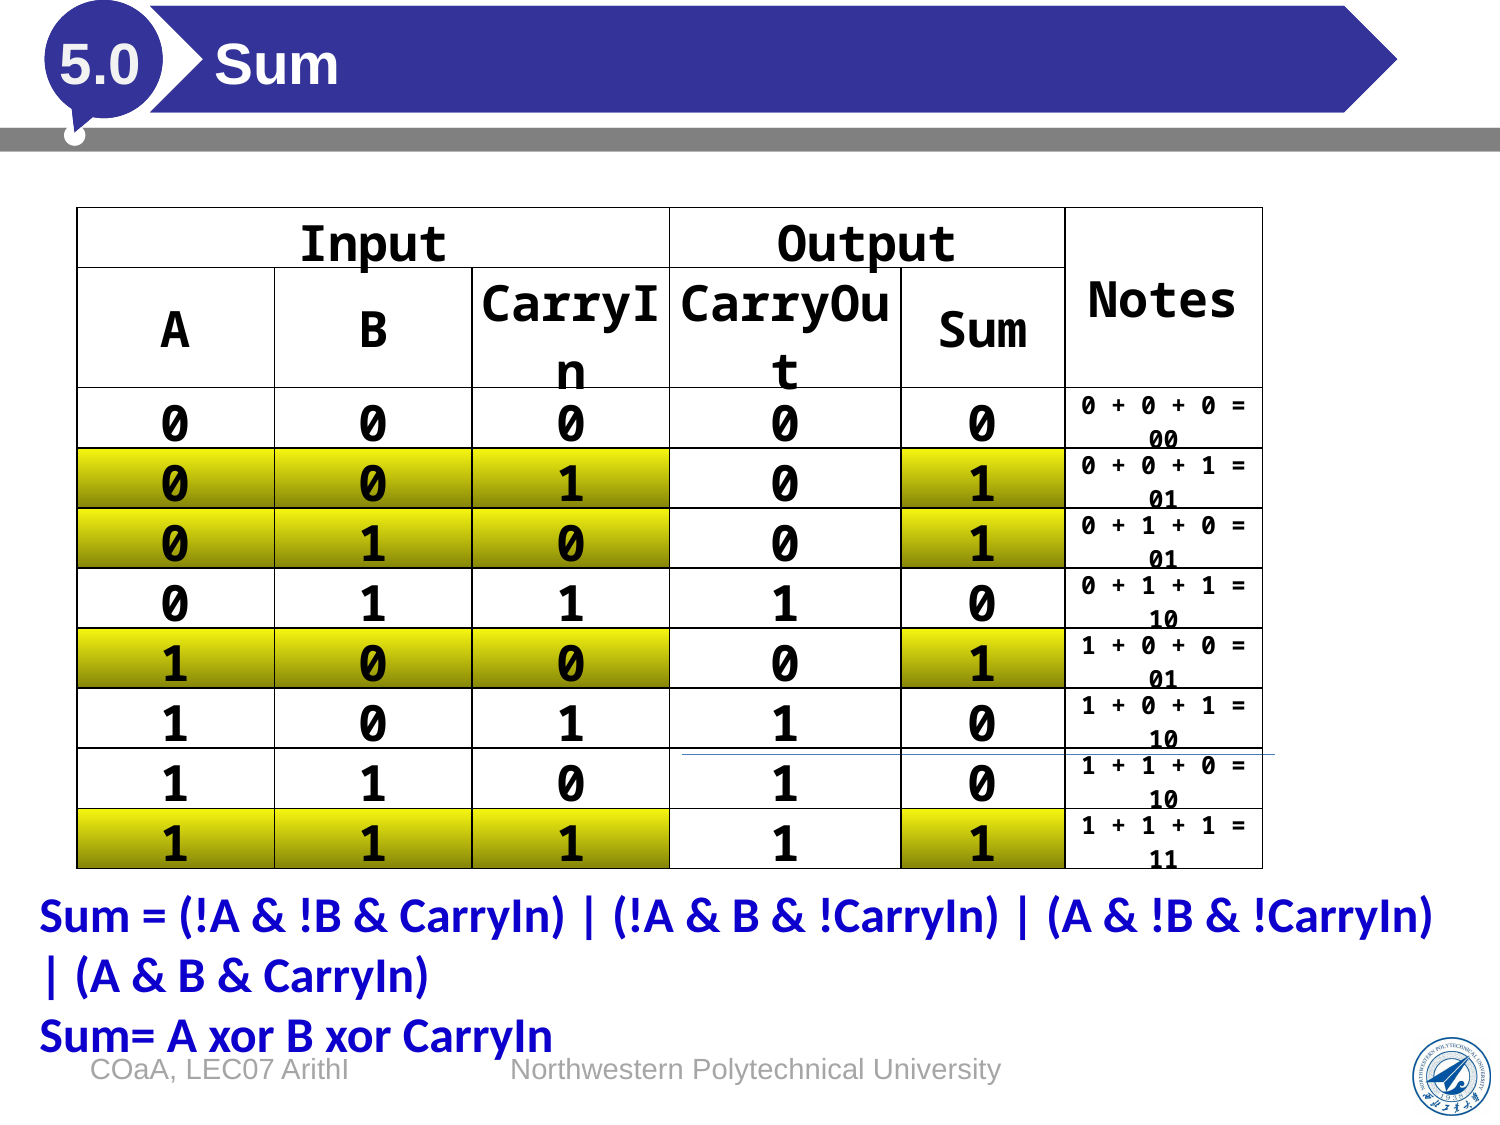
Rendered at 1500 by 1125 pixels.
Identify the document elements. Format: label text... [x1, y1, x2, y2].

table_cell CarryOut [670, 268, 900, 387]
table_cell 0 [275, 449, 471, 507]
table_cell 1 [473, 569, 669, 627]
table_cell 1 [275, 749, 471, 808]
table_cell 0 [78, 569, 274, 627]
table_cell 1 + 0 + 1 = 10 [1066, 689, 1262, 747]
slide_number [1074, 1042, 1425, 1103]
table_cell 0 [473, 509, 669, 567]
table_header Notes [1066, 208, 1262, 387]
table_cell Sum [902, 268, 1064, 387]
table_cell 1 [78, 689, 274, 747]
table_cell 0 [902, 689, 1064, 747]
picture [1476, 1037, 1491, 1116]
table_cell 1 [670, 689, 900, 747]
table_cell 0 [902, 749, 1064, 753]
table_cell 1 + 1 + 1 = 11 [1066, 809, 1262, 868]
text_box Sum = (!A & !B & CarryIn) | (!A & B & !CarryIn) | (A & !B & !CarryIn) | (A & B & CarryIn) Sum= A xor B xor CarryIn [24, 874, 1476, 1125]
table_cell 0 + 0 + 1 = 01 [1066, 449, 1262, 507]
table_cell 0 [670, 509, 900, 567]
table_cell 1 [473, 809, 669, 868]
table_cell 1 [670, 809, 900, 868]
table_cell 0 [78, 449, 274, 507]
table_cell CarryIn [473, 268, 669, 387]
table_cell 1 + 1 + 0 = 10 [1066, 749, 1262, 753]
table_cell 1 [670, 749, 900, 808]
table_cell 1 [670, 569, 900, 627]
table_cell 1 [78, 749, 274, 808]
table_cell 0 [670, 388, 900, 447]
table_cell 1 [902, 629, 1064, 687]
table_cell 1 [473, 449, 669, 507]
table_cell 0 [275, 388, 471, 447]
title Sum [200, 18, 1398, 125]
table_header Output [670, 208, 1064, 267]
table_cell 1 [902, 809, 1064, 868]
table_cell 0 + 1 + 0 = 01 [1066, 509, 1262, 567]
table_cell 0 [670, 449, 900, 507]
table_cell 0 [670, 629, 900, 687]
table_cell A [78, 268, 274, 387]
table_cell 1 [902, 449, 1064, 507]
table_cell 0 [473, 388, 669, 447]
table_header Input [78, 208, 669, 267]
table_cell 0 [78, 388, 274, 447]
table_cell 1 [275, 809, 471, 868]
table_cell 0 [275, 629, 471, 687]
table_cell 1 + 1 + 0 = 10 [1066, 763, 1262, 808]
table_cell 1 + 0 + 0 = 01 [1066, 629, 1262, 687]
table_cell 0 [473, 749, 669, 808]
table_cell 0 [902, 388, 1064, 447]
table_cell 0 [902, 763, 1064, 808]
table_cell 0 + 0 + 0 = 00 [1066, 388, 1262, 447]
table_cell 0 [902, 569, 1064, 627]
table_cell 0 + 1 + 1 = 10 [1066, 569, 1262, 627]
table_cell 1 [78, 809, 274, 868]
table_cell 0 [275, 689, 471, 747]
table_cell 1 [275, 509, 471, 567]
footer Northwestern Polytechnical University [487, 1042, 1025, 1103]
table_cell 0 [78, 509, 274, 567]
table_cell 1 [902, 509, 1064, 567]
list 5.0 [44, 19, 175, 113]
table_cell 1 [473, 689, 669, 747]
table_cell 0 [473, 629, 669, 687]
table_cell B [275, 268, 471, 387]
table_cell 1 [275, 569, 471, 627]
slide_number COaA, LEC07 ArithI [75, 1042, 425, 1103]
table_cell 1 [78, 629, 274, 687]
